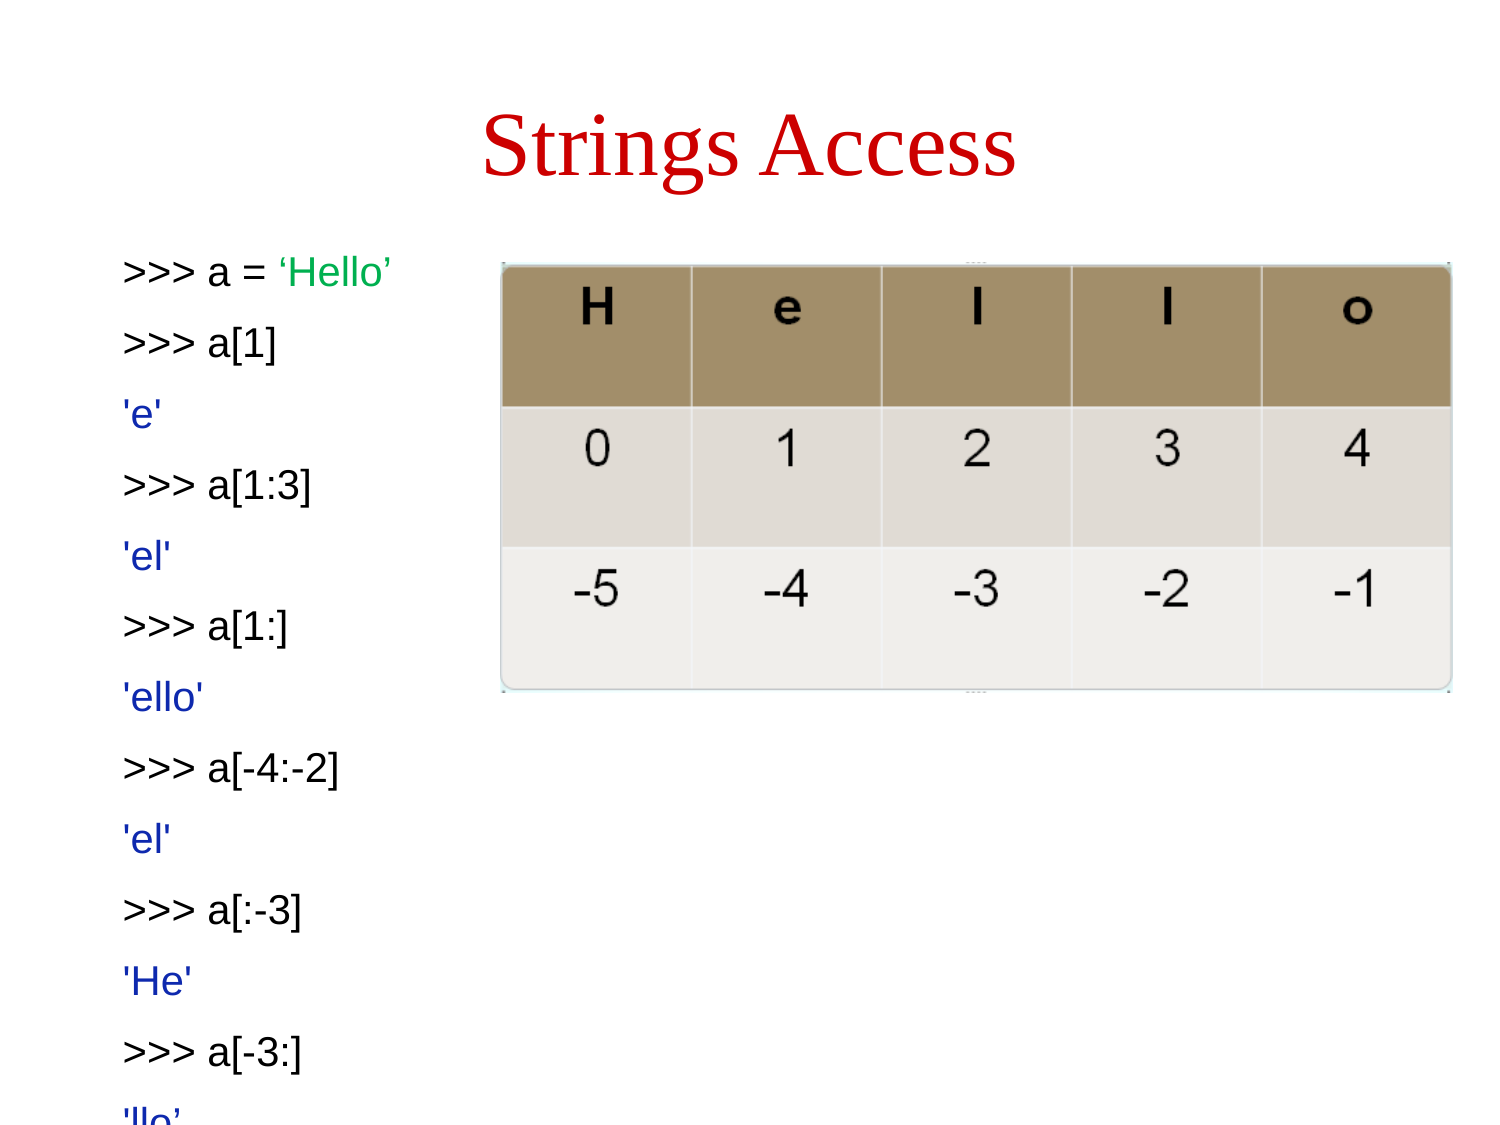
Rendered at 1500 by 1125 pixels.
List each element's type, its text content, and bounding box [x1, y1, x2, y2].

text_box >>> a = ‘Hello’ >>> a[1] 'e' >>> a[1:3] 'el' >>> a[1:] 'ello' >>> a[-4:-2] 'el' >>> a[:-3] 'He' >>> a[-3:] 'llo’ [107, 237, 1183, 1125]
title Strings Access [75, 45, 1425, 233]
picture [499, 262, 1453, 693]
